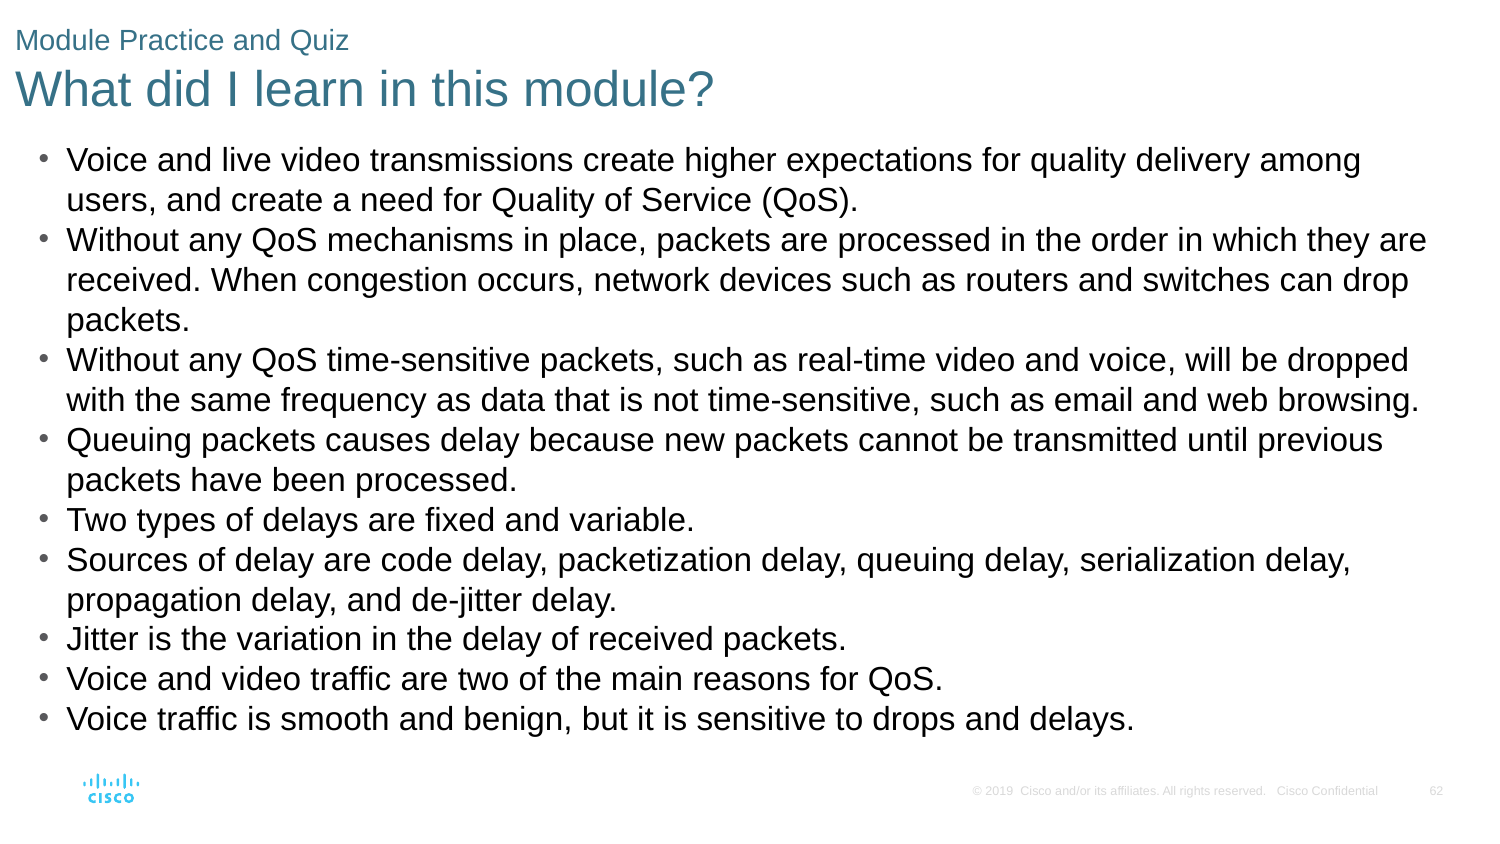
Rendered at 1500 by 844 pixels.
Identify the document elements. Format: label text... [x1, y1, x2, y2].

list Voice and live video transmissions create higher expectations for quality delivery among users, and create a need for Quality of Service (QoS). Without any QoS mechanisms in place, packets are processed in the order in which they are received. When congestion occurs, network devices such as routers and switches can drop packets. Without any QoS time-sensitive packets, such as real-time video and voice, will be dropped with the same frequency as data that is not time-sensitive, such as email and web browsing. Queuing packets causes delay because new packets cannot be transmitted until previous packets have been processed. Two types of delays are fixed and variable. Sources of delay are code delay, packetization delay, queuing delay, serialization delay, propagation delay, and de-jitter delay. Jitter is the variation in the delay of received packets. Voice and video traffic are two of the main reasons for QoS. Voice traffic is smooth and benign, but it is sensitive to drops and delays. [23, 131, 1476, 747]
title Module Practice and Quiz What did I learn in this module? [0, 6, 1500, 131]
